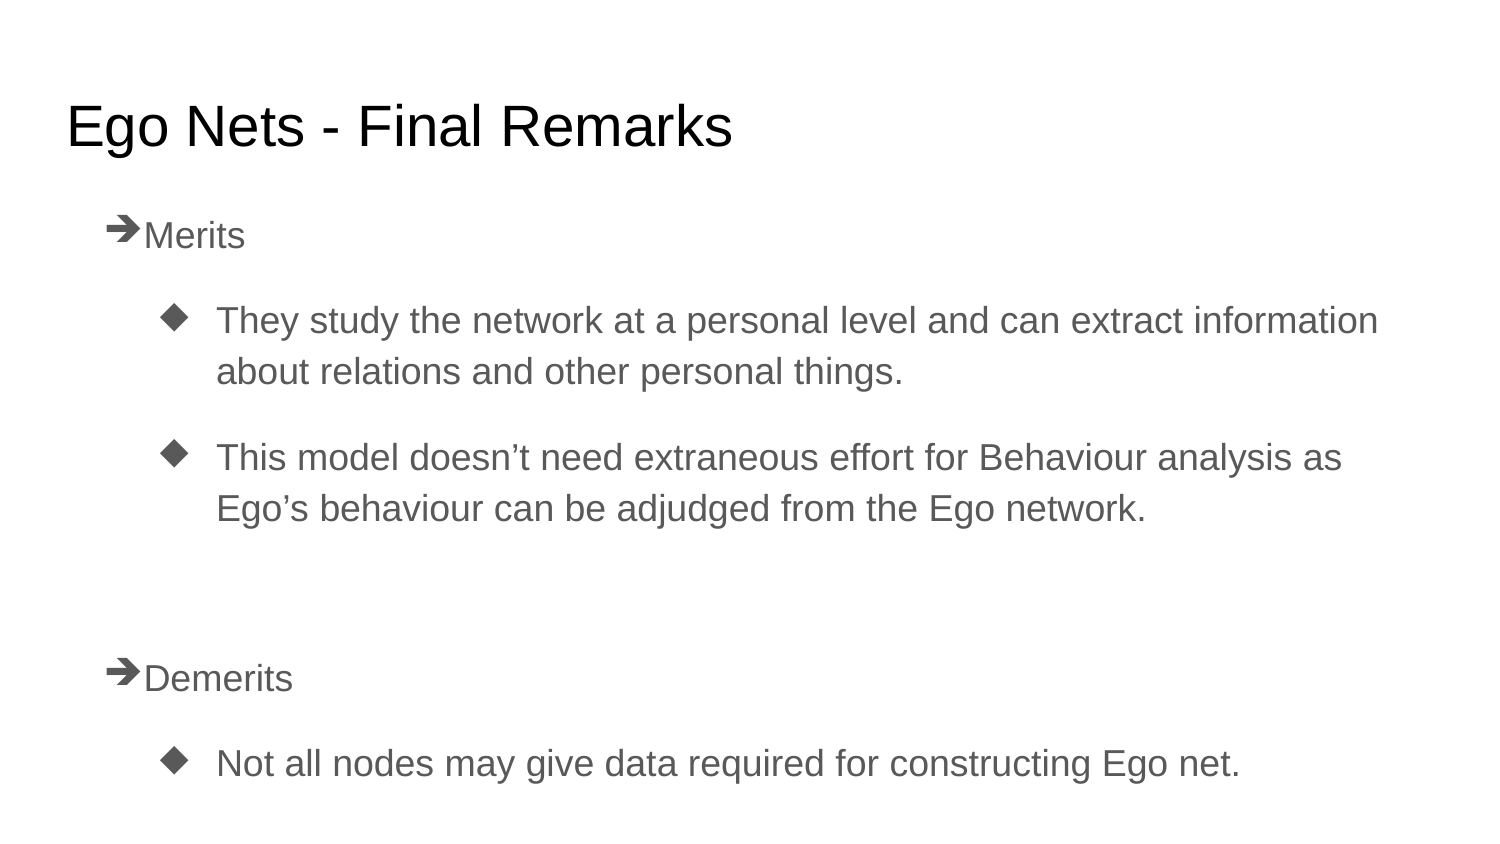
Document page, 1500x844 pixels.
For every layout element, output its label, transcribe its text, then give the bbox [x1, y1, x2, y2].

list Merits They study the network at a personal level and can extract information about relations and other personal things. This model doesn’t need extraneous effort for Behaviour analysis as Ego’s behaviour can be adjudged from the Ego network. Demerits Not all nodes may give data required for constructing Ego net. [51, 189, 1449, 750]
title Ego Nets - Final Remarks [51, 72, 1449, 167]
